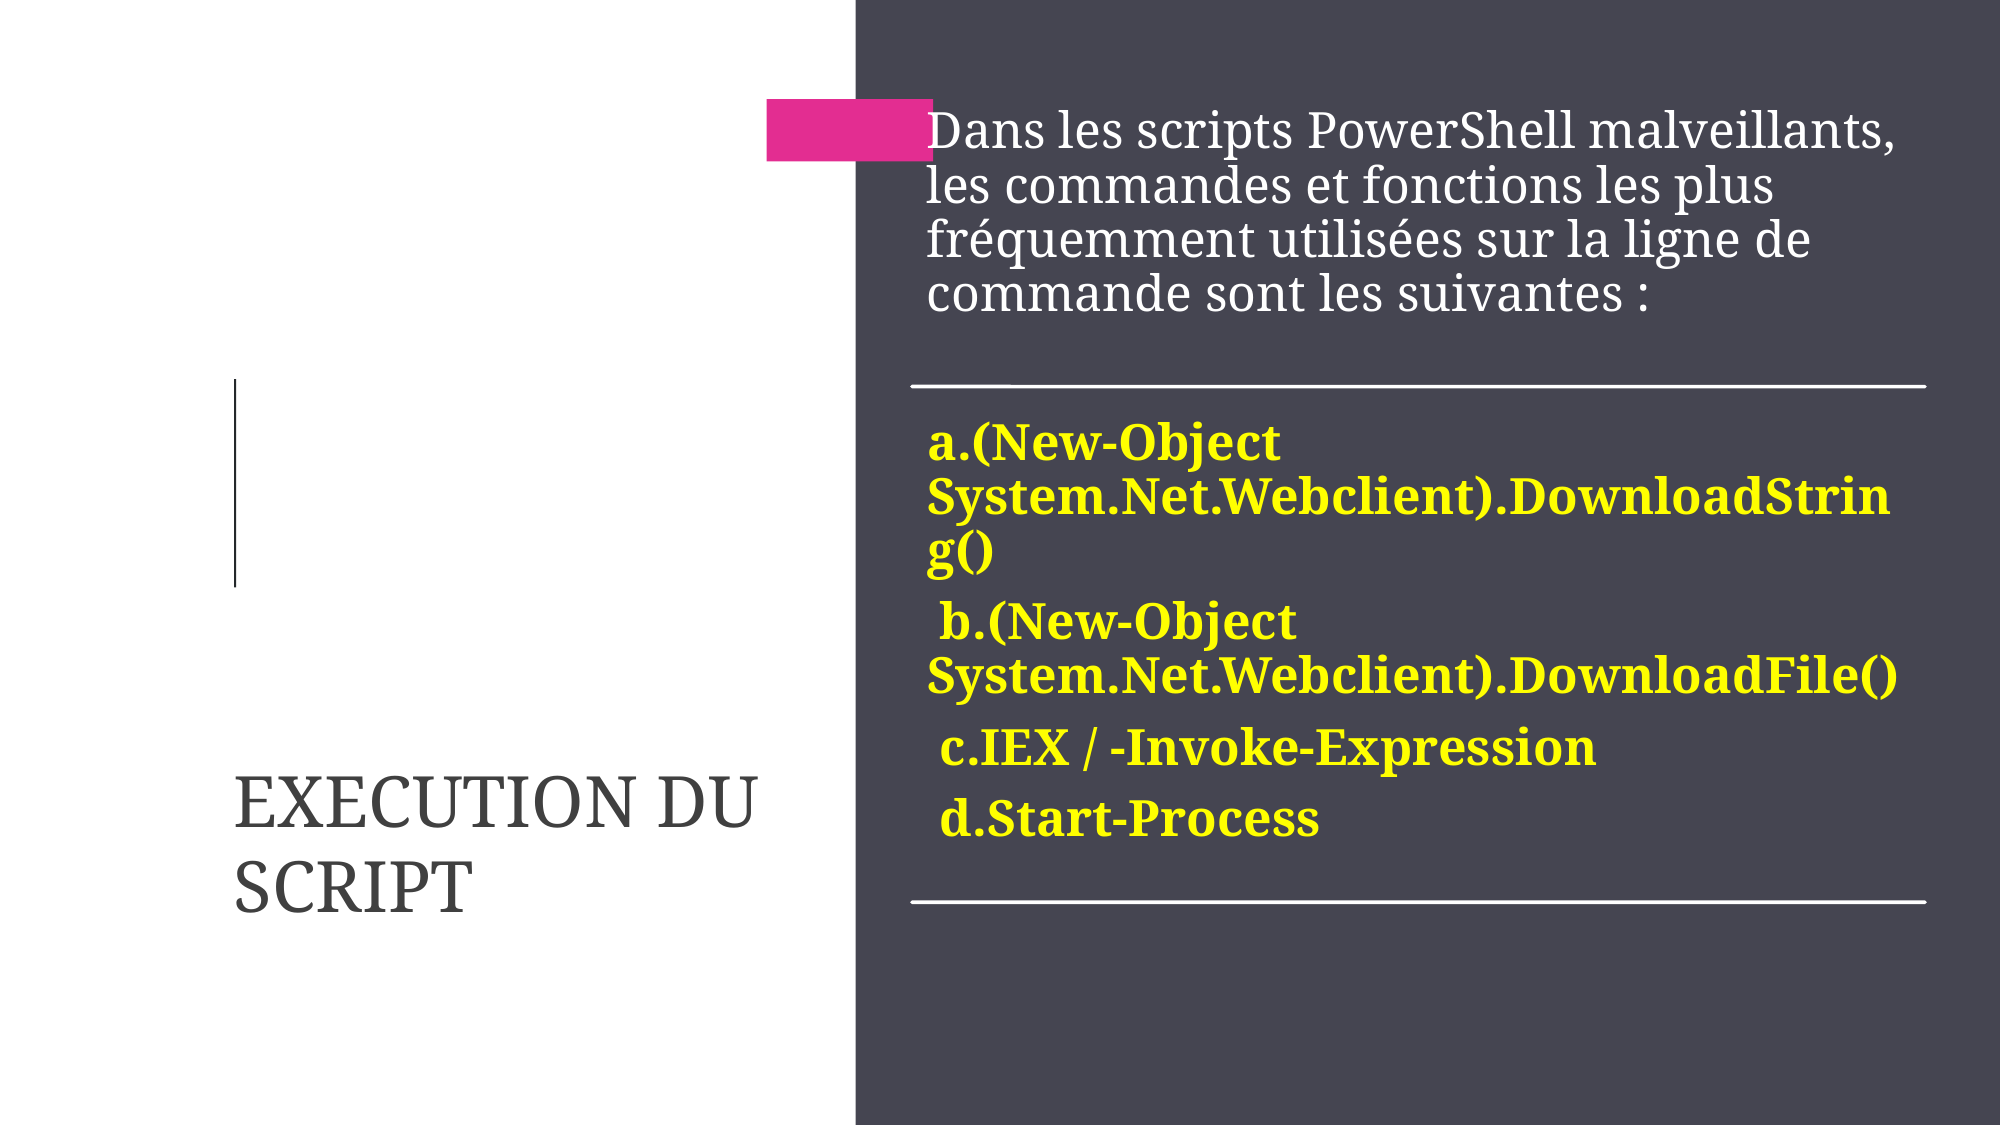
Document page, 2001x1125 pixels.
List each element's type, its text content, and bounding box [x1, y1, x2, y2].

title EXECUTION DU SCrIPT [234, 662, 835, 927]
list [911, 64, 1926, 928]
